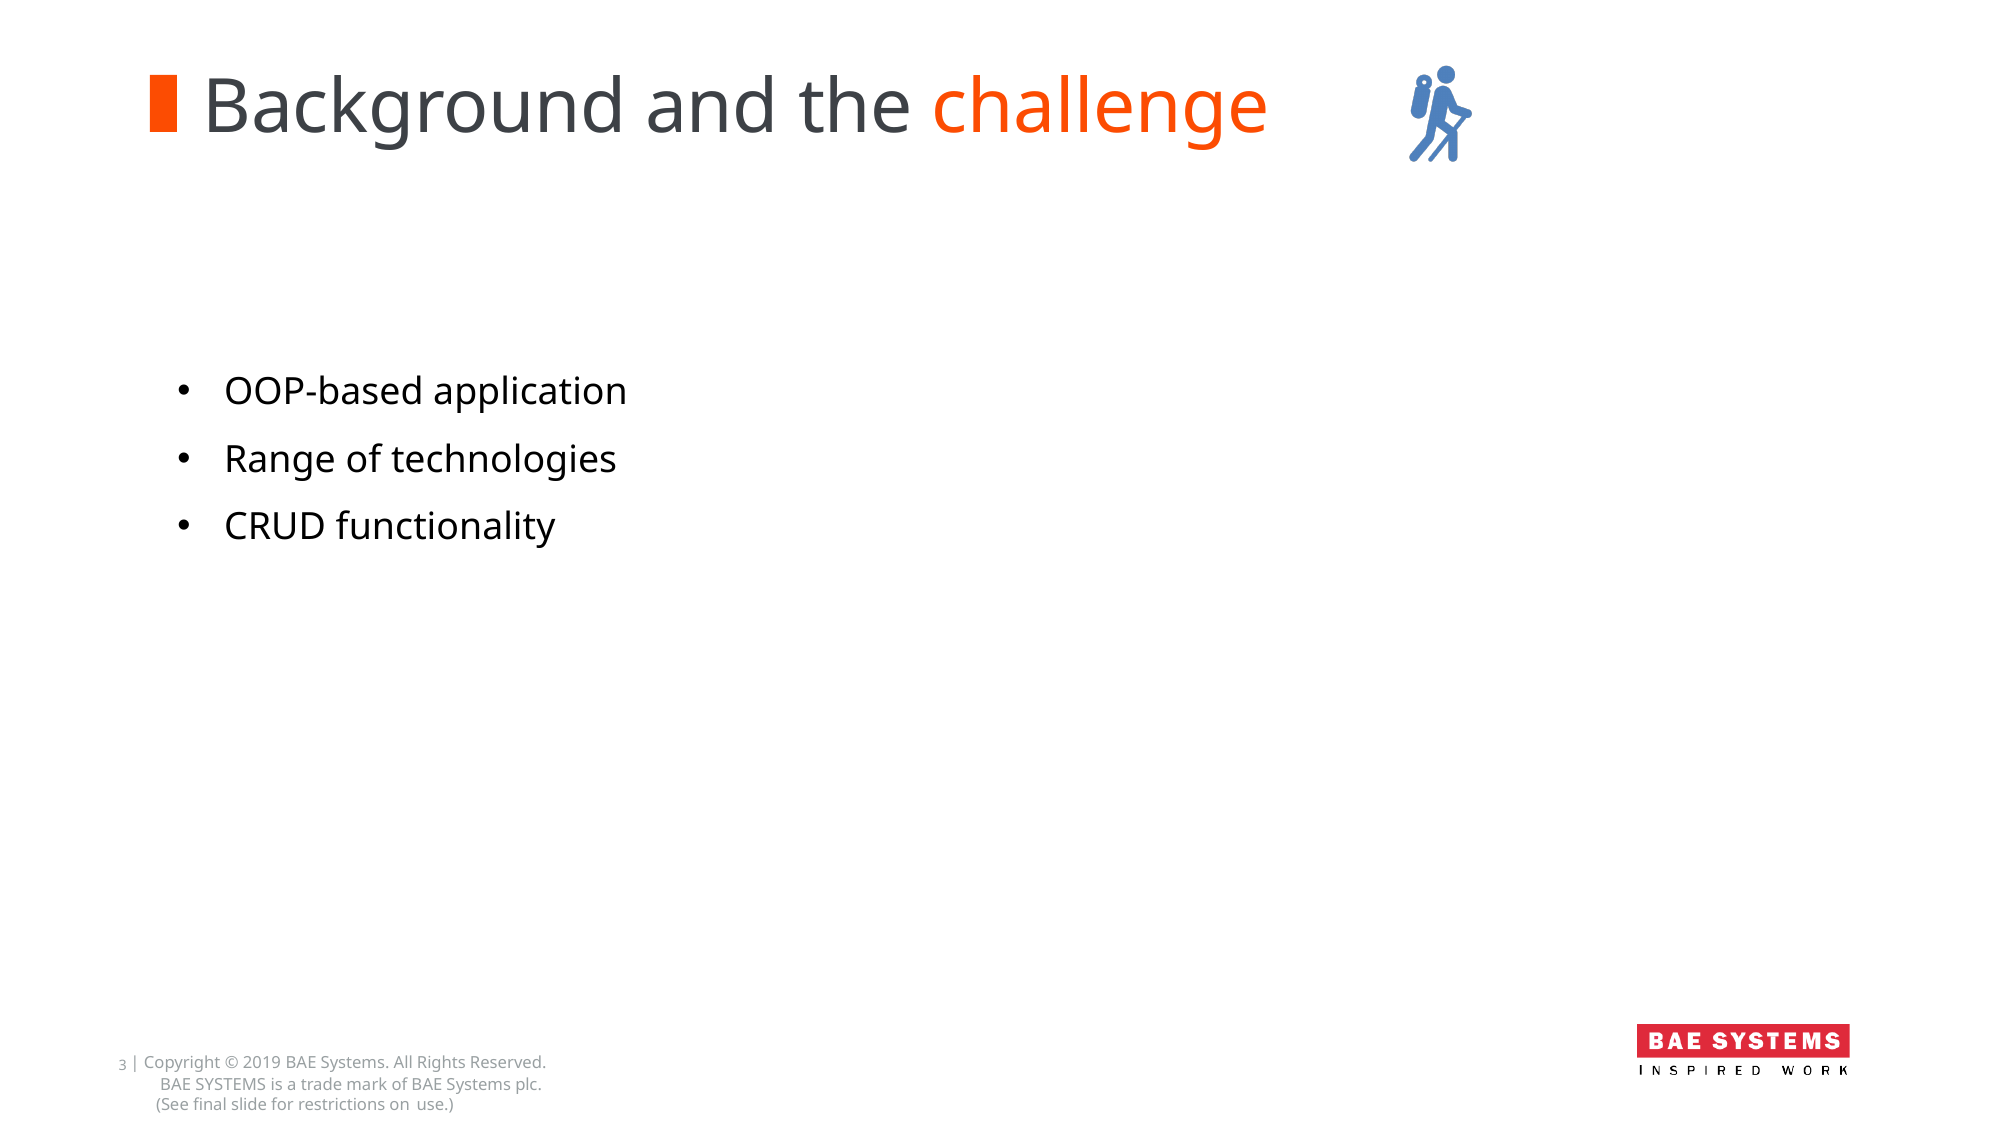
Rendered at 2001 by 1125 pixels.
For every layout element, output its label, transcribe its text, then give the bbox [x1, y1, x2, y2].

picture [1637, 1024, 1850, 1075]
text_box 1 | Copyright © 2019 BAE Systems. All Rights Reserved. BAE SYSTEMS is a trade mark of BAE Systems plc. (See final slide for restrictions on use.) [114, 1041, 549, 1125]
text_box [1385, 59, 1496, 169]
text_box OOP-based application Range of technologies CRUD functionality [162, 224, 1775, 690]
text_box Background and the challenge [200, 55, 1588, 224]
